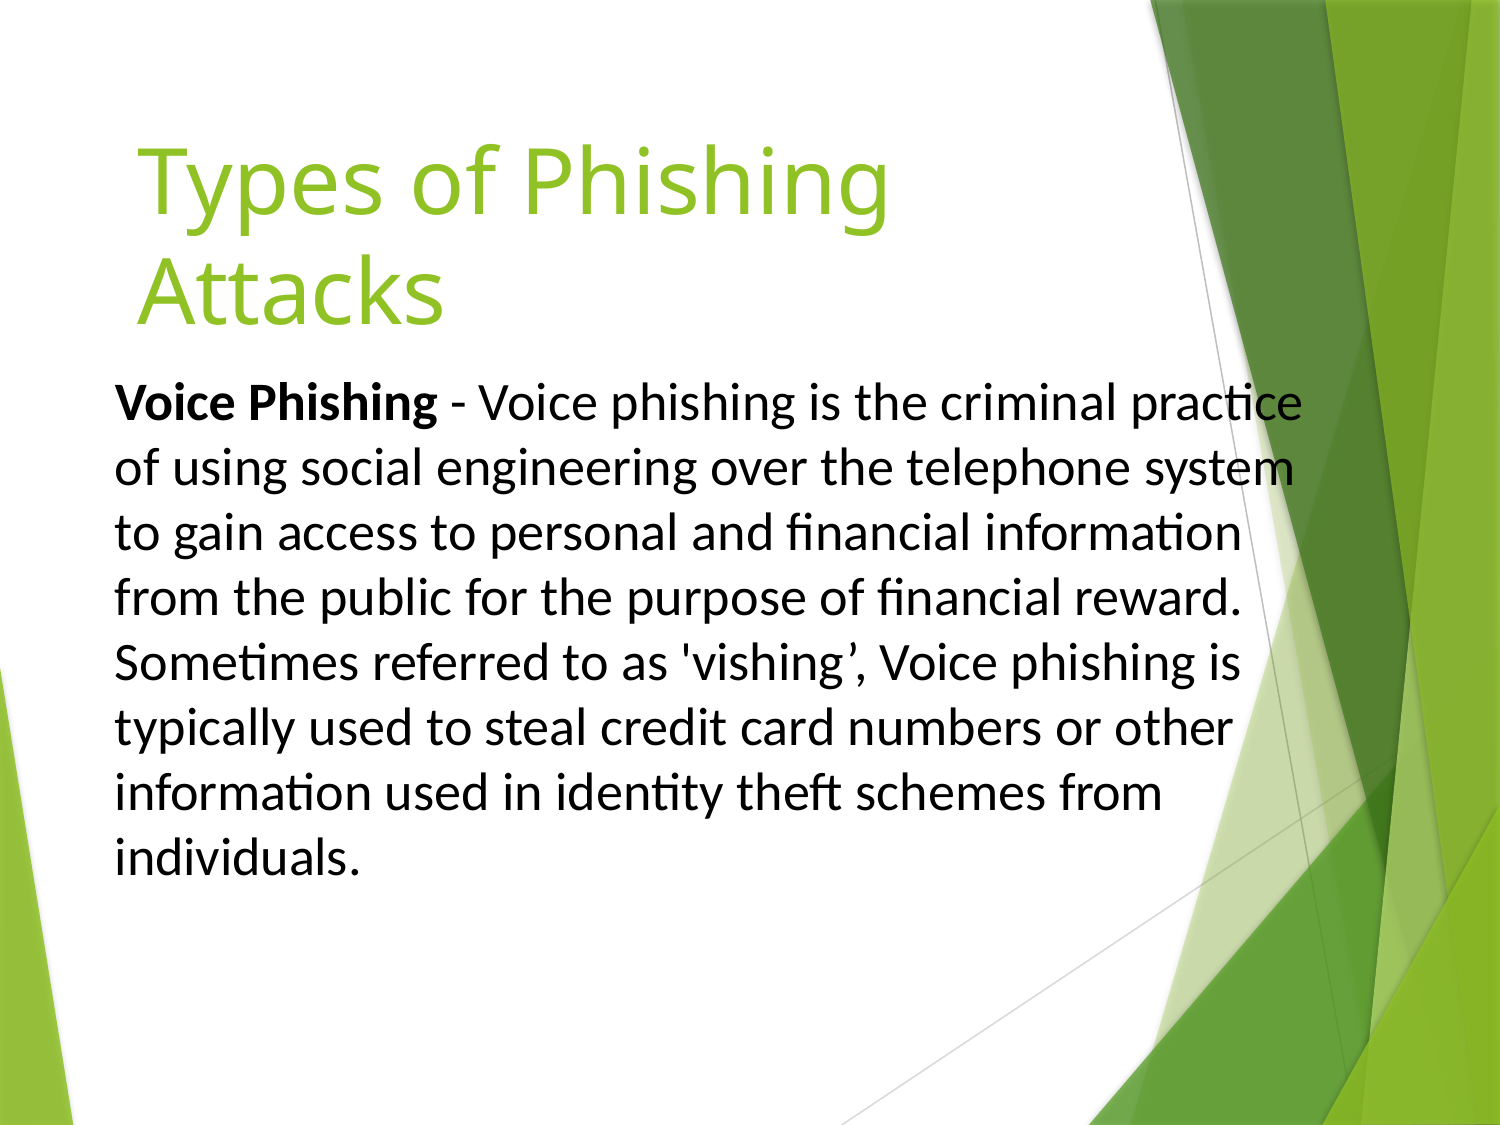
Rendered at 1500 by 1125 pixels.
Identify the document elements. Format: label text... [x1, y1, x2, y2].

text_box Voice Phishing - Voice phishing is the criminal practice of using social engineering over the telephone system to gain access to personal and financial information from the public for the purpose of financial reward. Sometimes referred to as 'vishing’, Voice phishing is typically used to steal credit card numbers or other information used in identity theft schemes from individuals. [112, 364, 1310, 887]
title Types of Phishing Attacks [99, 99, 1142, 343]
